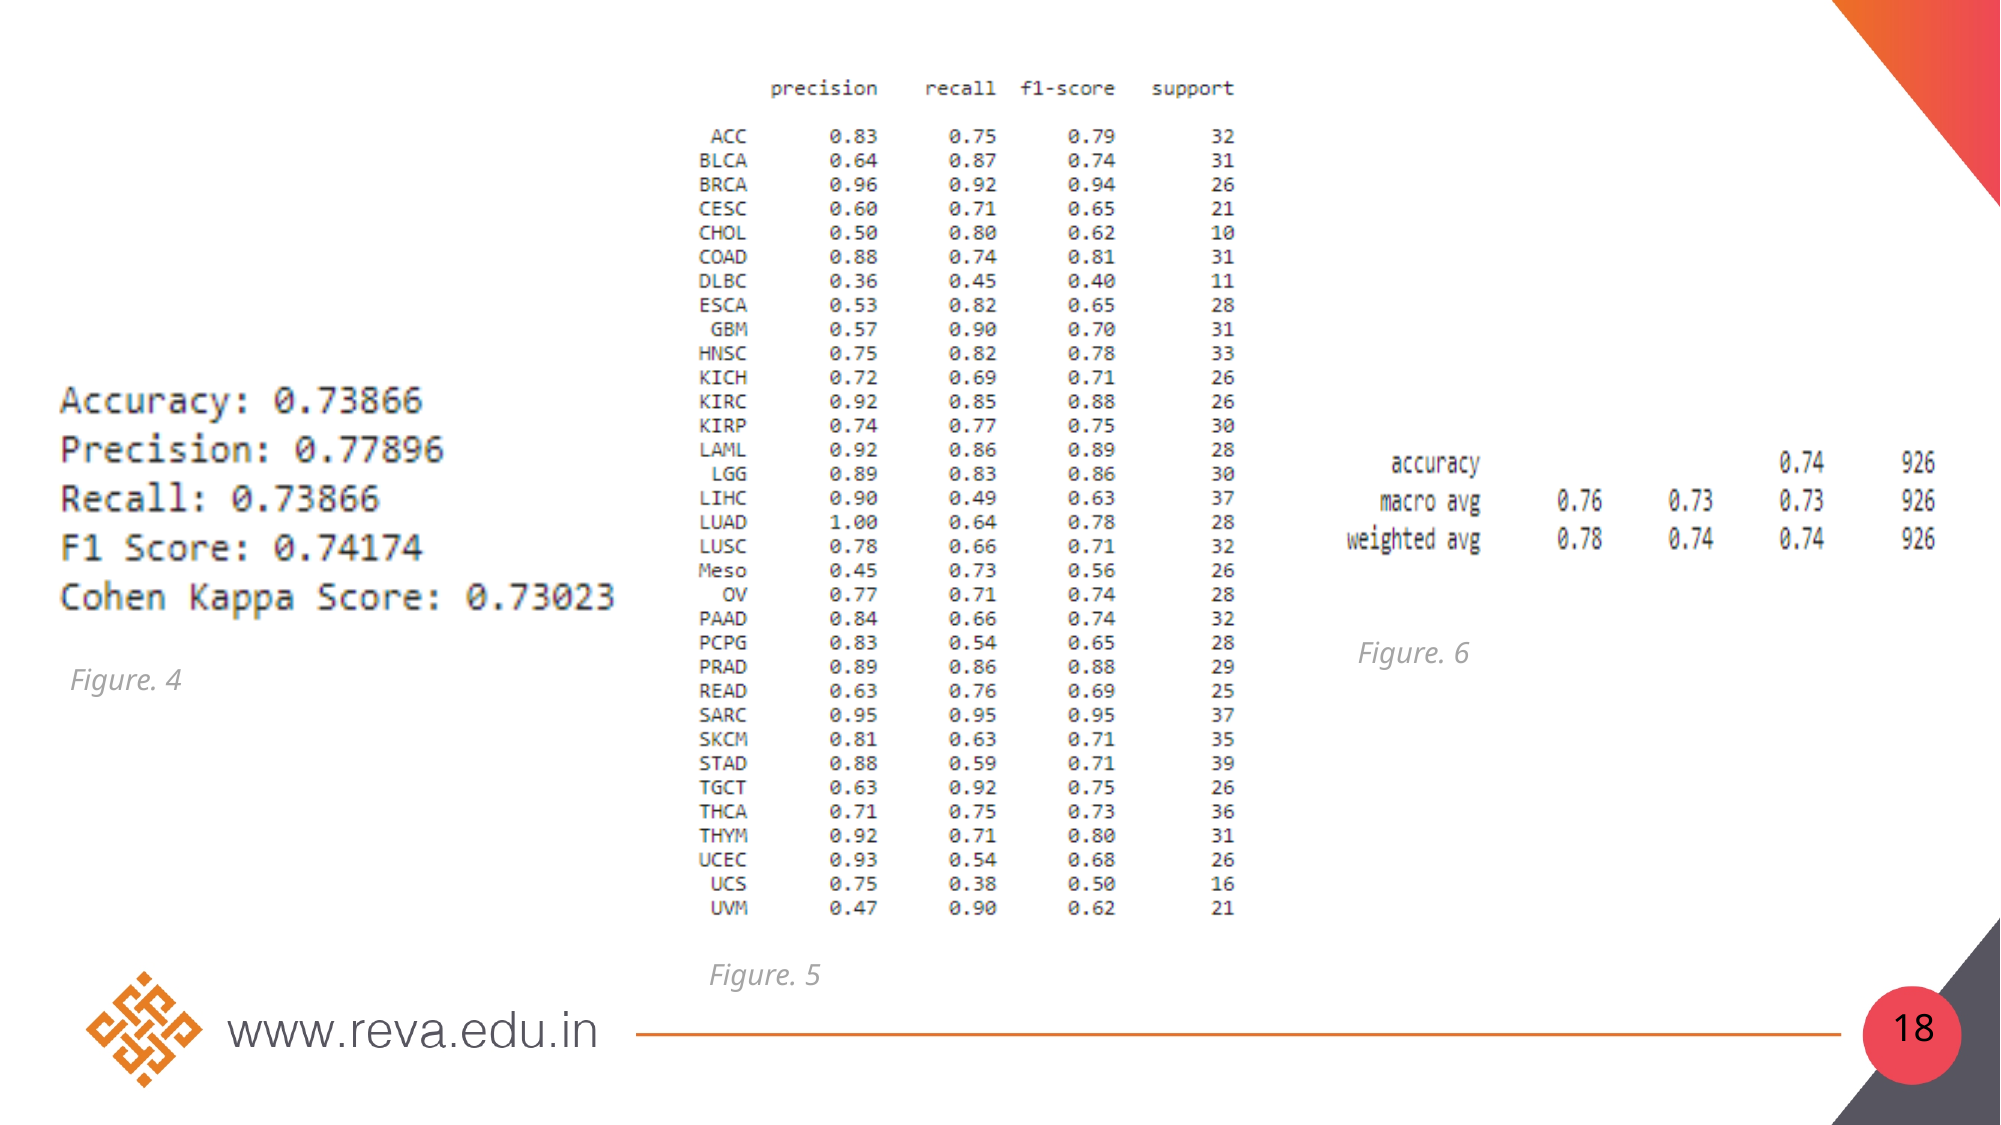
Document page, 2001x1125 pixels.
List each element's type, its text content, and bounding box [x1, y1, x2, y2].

text_box Figure. 4 [54, 656, 242, 705]
text_box Figure. 6 [1342, 630, 1530, 678]
slide_number 18 [1864, 999, 1963, 1060]
list Figure. 5 [694, 952, 881, 1000]
picture [0, 0, 2000, 1125]
